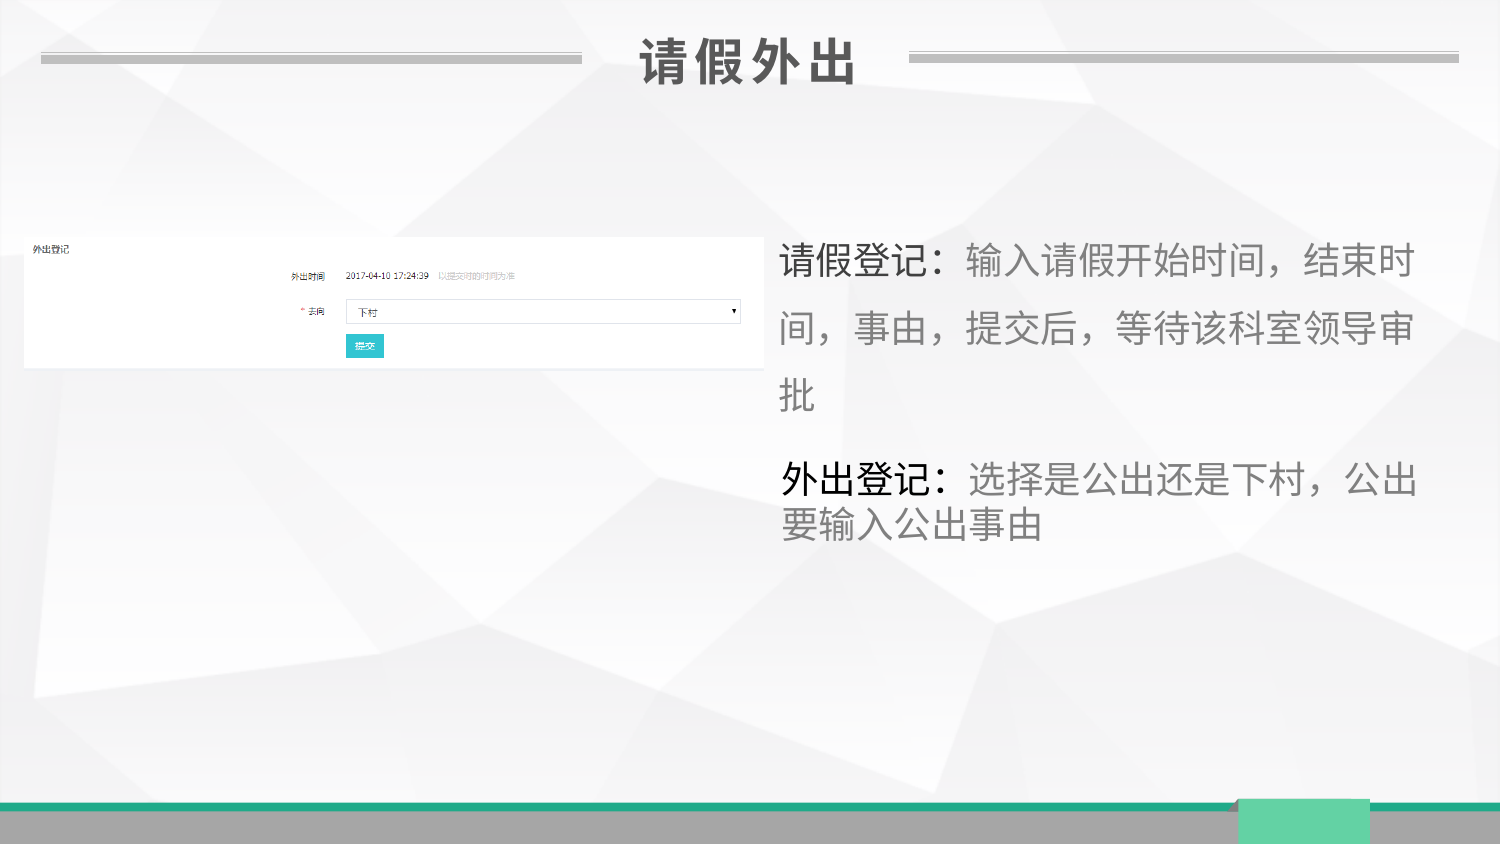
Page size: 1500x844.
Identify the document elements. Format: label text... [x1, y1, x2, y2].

picture [0, 0, 1500, 802]
text_box 外出登记：选择是公出还是下村，公出 要输入公出事由 [766, 448, 1434, 554]
text_box 请假外出 [586, 23, 910, 98]
text_box 请假登记：输入请假开始时间，结束时间，事由，提交后，等待该科室领导审批 [763, 207, 1444, 425]
